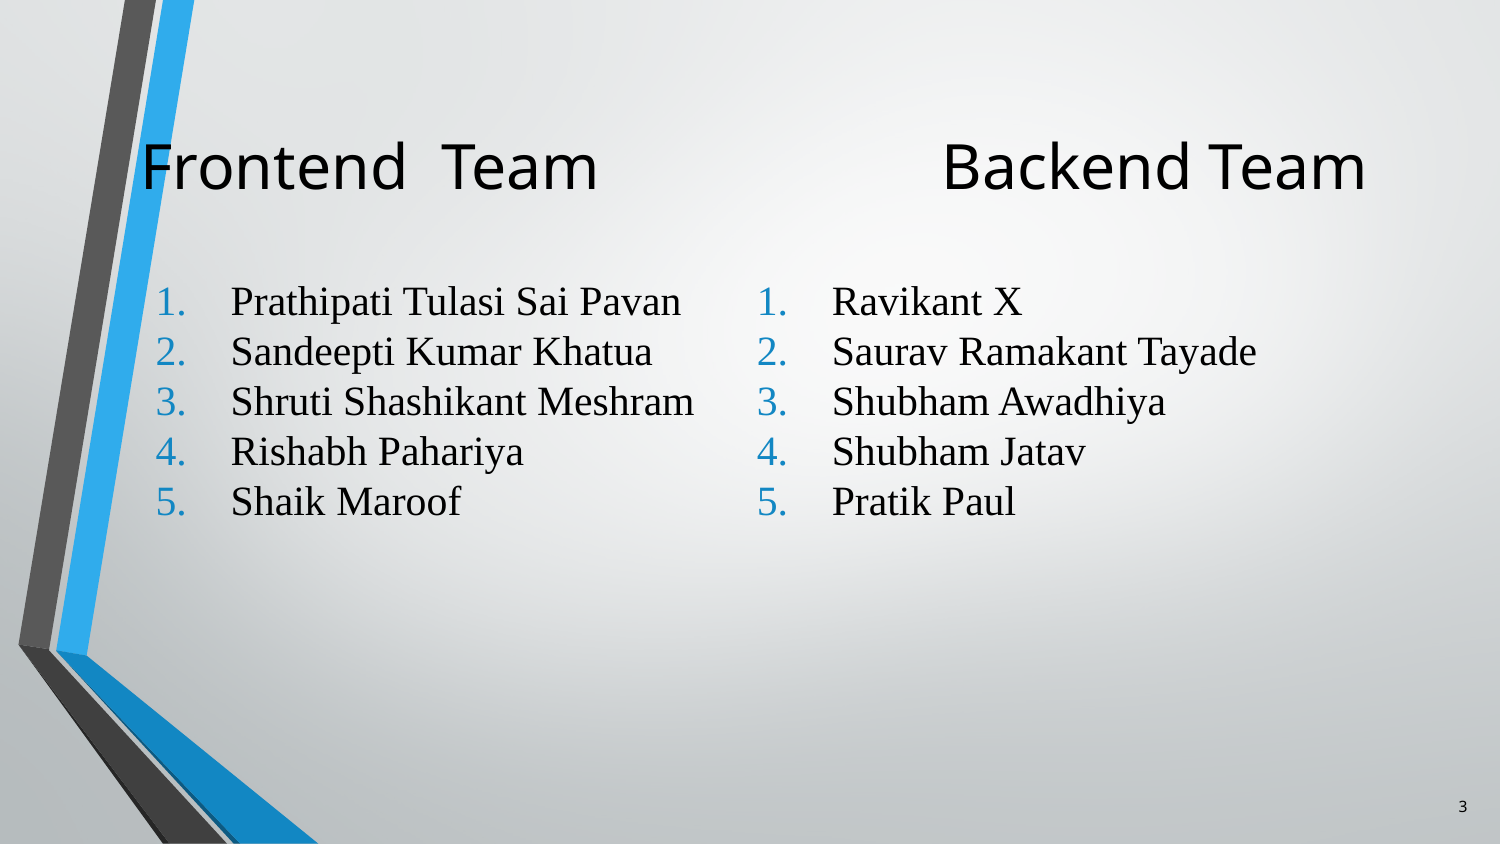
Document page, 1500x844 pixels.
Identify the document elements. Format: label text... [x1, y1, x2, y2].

list Prathipati Tulasi Sai Pavan Sandeepti Kumar Khatua Shruti Shashikant Meshram Rishabh Pahariya Shaik Maroof [138, 223, 750, 785]
slide_number 3 [1426, 779, 1500, 837]
list Ravikant X Saurav Ramakant Tayade Shubham Awadhiya Shubham Jatav Pratik Paul [740, 224, 1418, 785]
title Frontend Team Backend Team [140, 137, 1500, 203]
